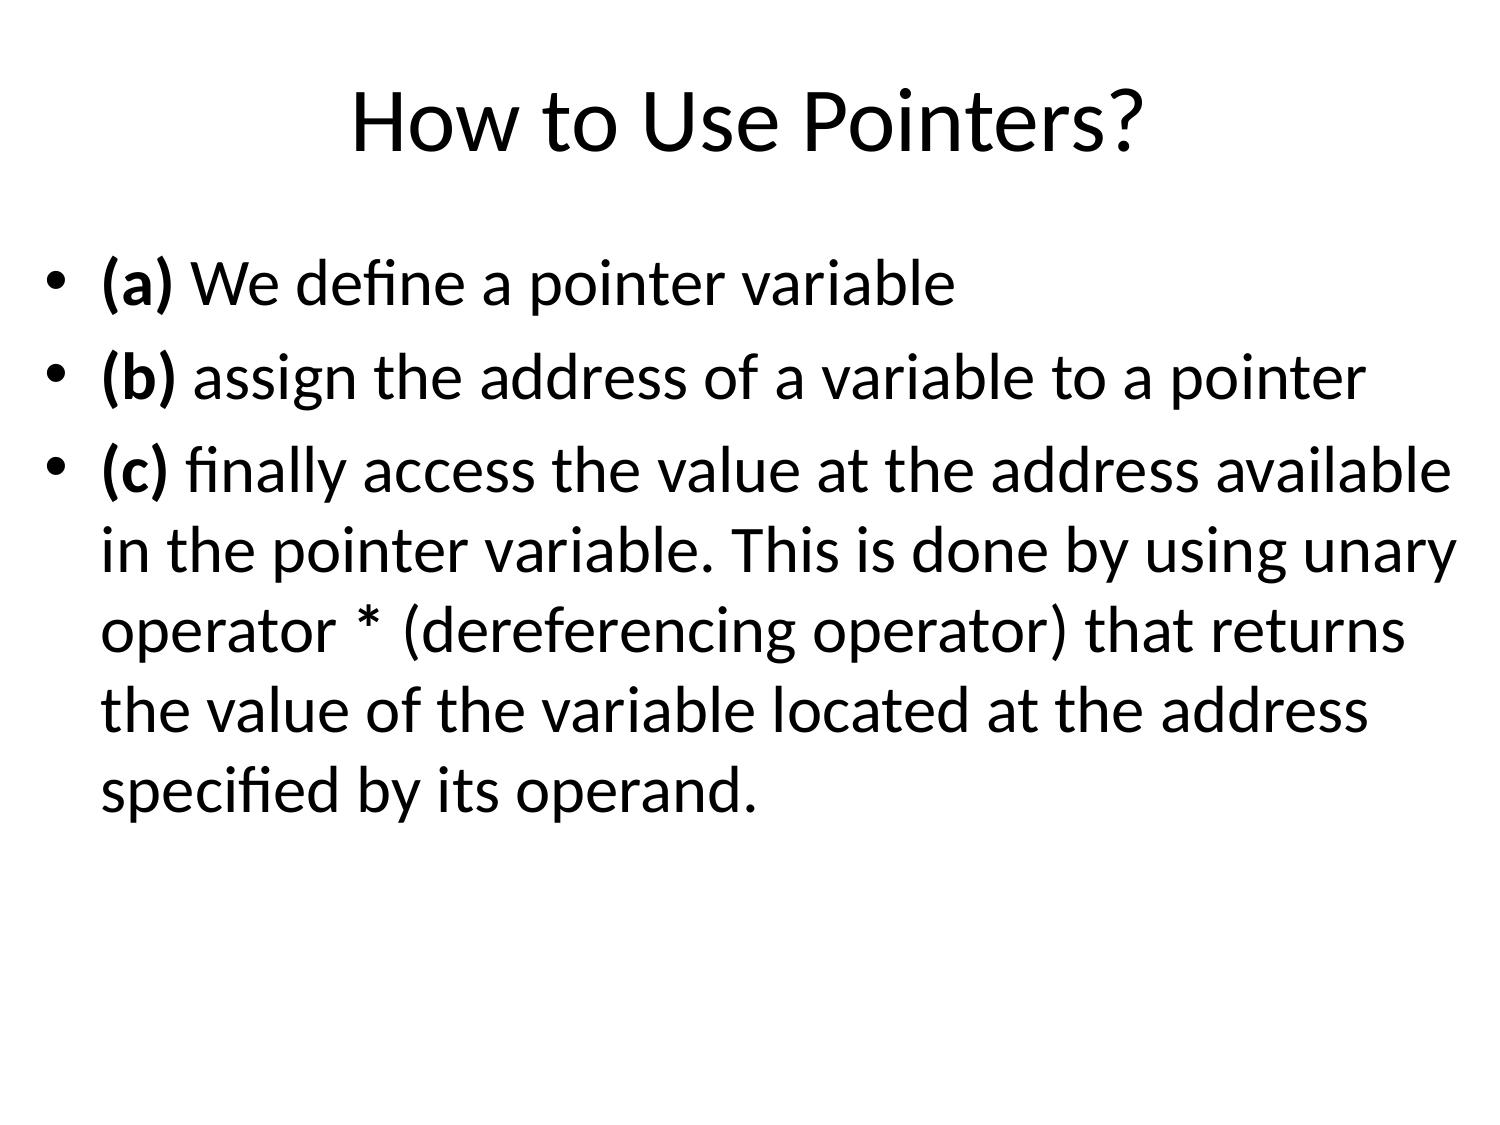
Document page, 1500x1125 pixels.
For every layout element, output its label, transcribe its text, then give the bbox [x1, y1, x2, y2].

title How to Use Pointers? [75, 45, 1425, 185]
list (a) We define a pointer variable (b) assign the address of a variable to a pointer (c) finally access the value at the address available in the pointer variable. This is done by using unary operator * (dereferencing operator) that returns the value of the variable located at the address specified by its operand. [29, 231, 1483, 1094]
